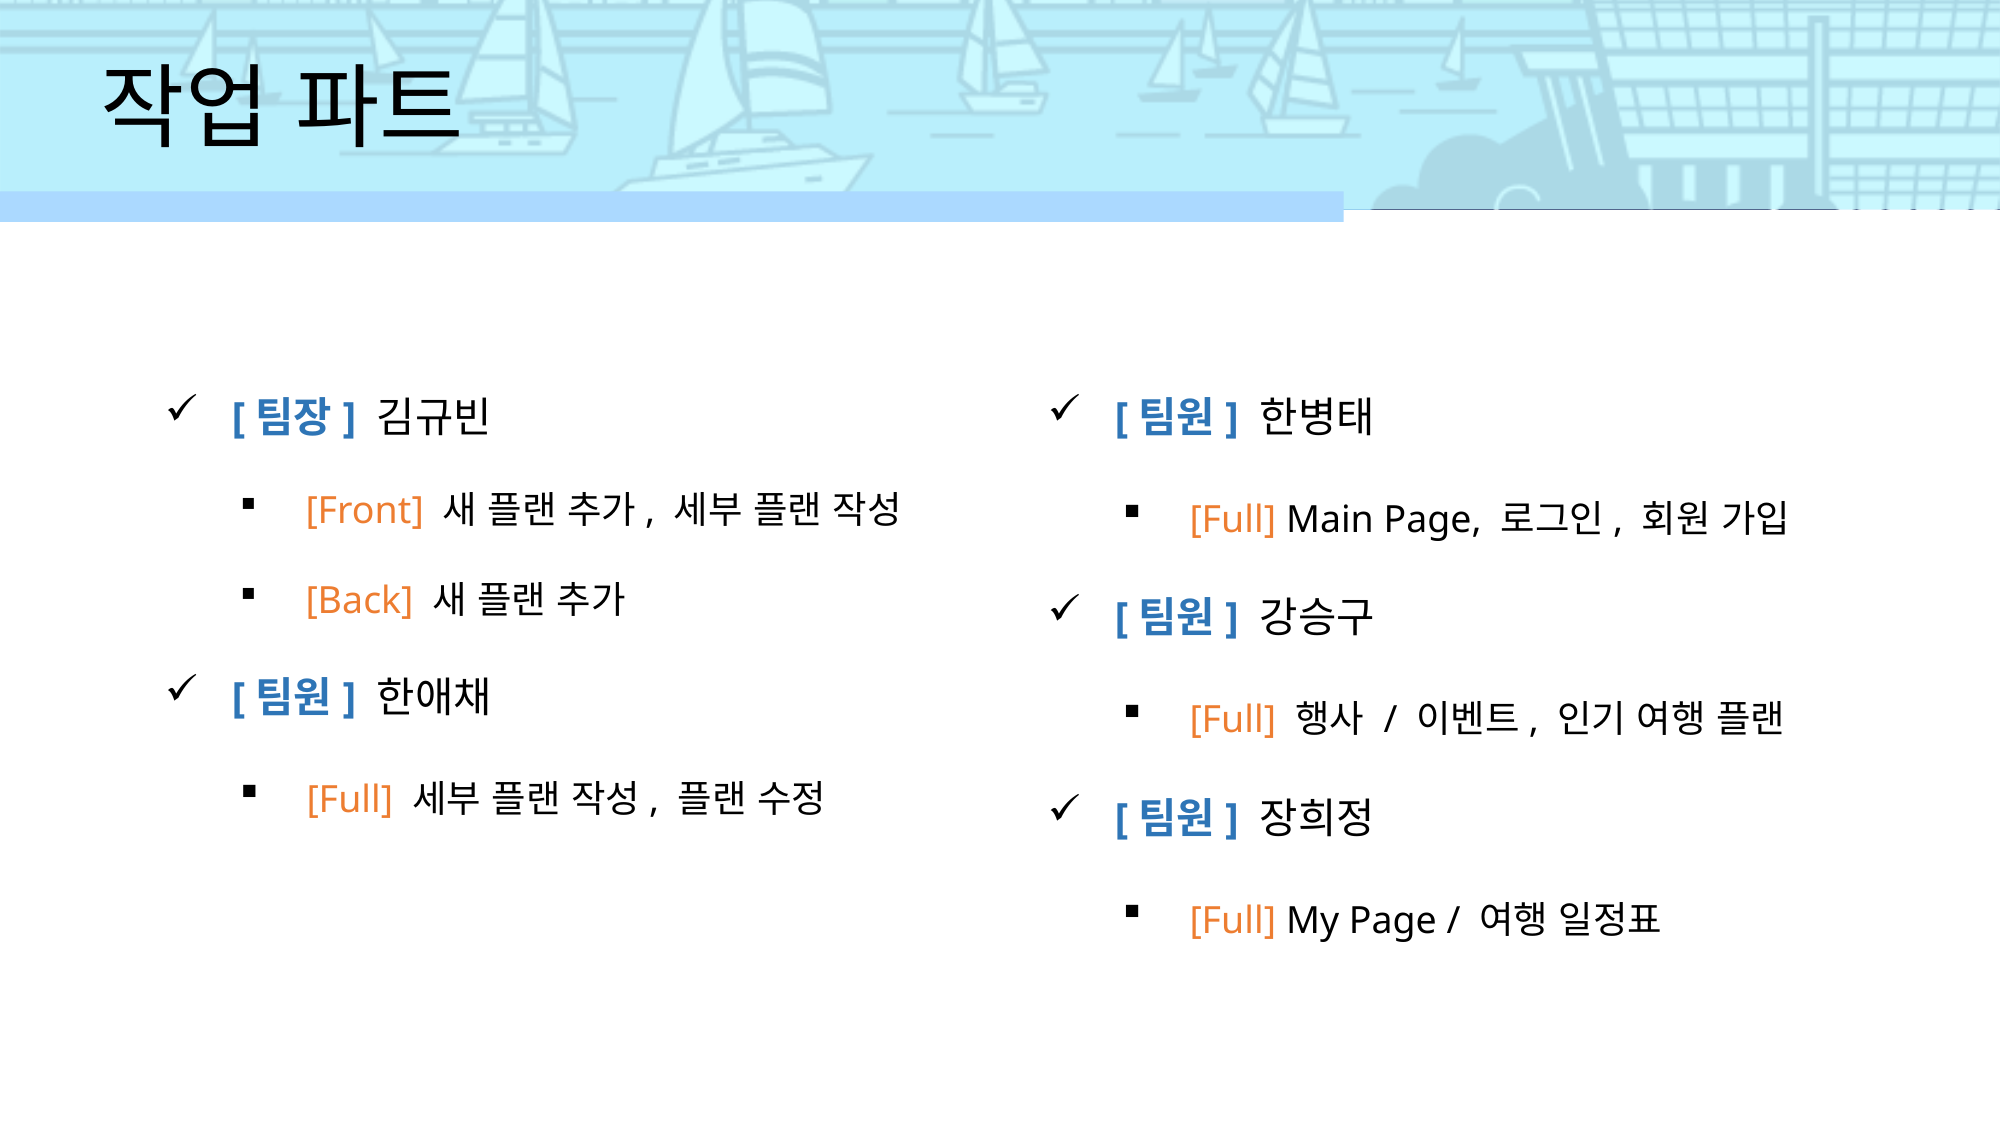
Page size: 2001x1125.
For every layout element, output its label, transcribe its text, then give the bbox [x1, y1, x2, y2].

text_box [0, 210, 1345, 223]
text_box [팀원] 한병태 [Full] Main Page, 로그인, 회원 가입 [팀원] 강승구 [Full] 행사 / 이벤트, 인기 여행 플랜 [팀원] 장희정 [Full] My Page / 여행 일정표 [1032, 333, 1850, 949]
picture [0, 0, 2000, 210]
text_box [팀장] 김규빈 [Front] 새 플랜 추가, 세부 플랜 작성 [Back] 새 플랜 추가 [팀원] 한애채 [Full] 세부 플랜 작성, 플랜 수정 [149, 333, 968, 829]
